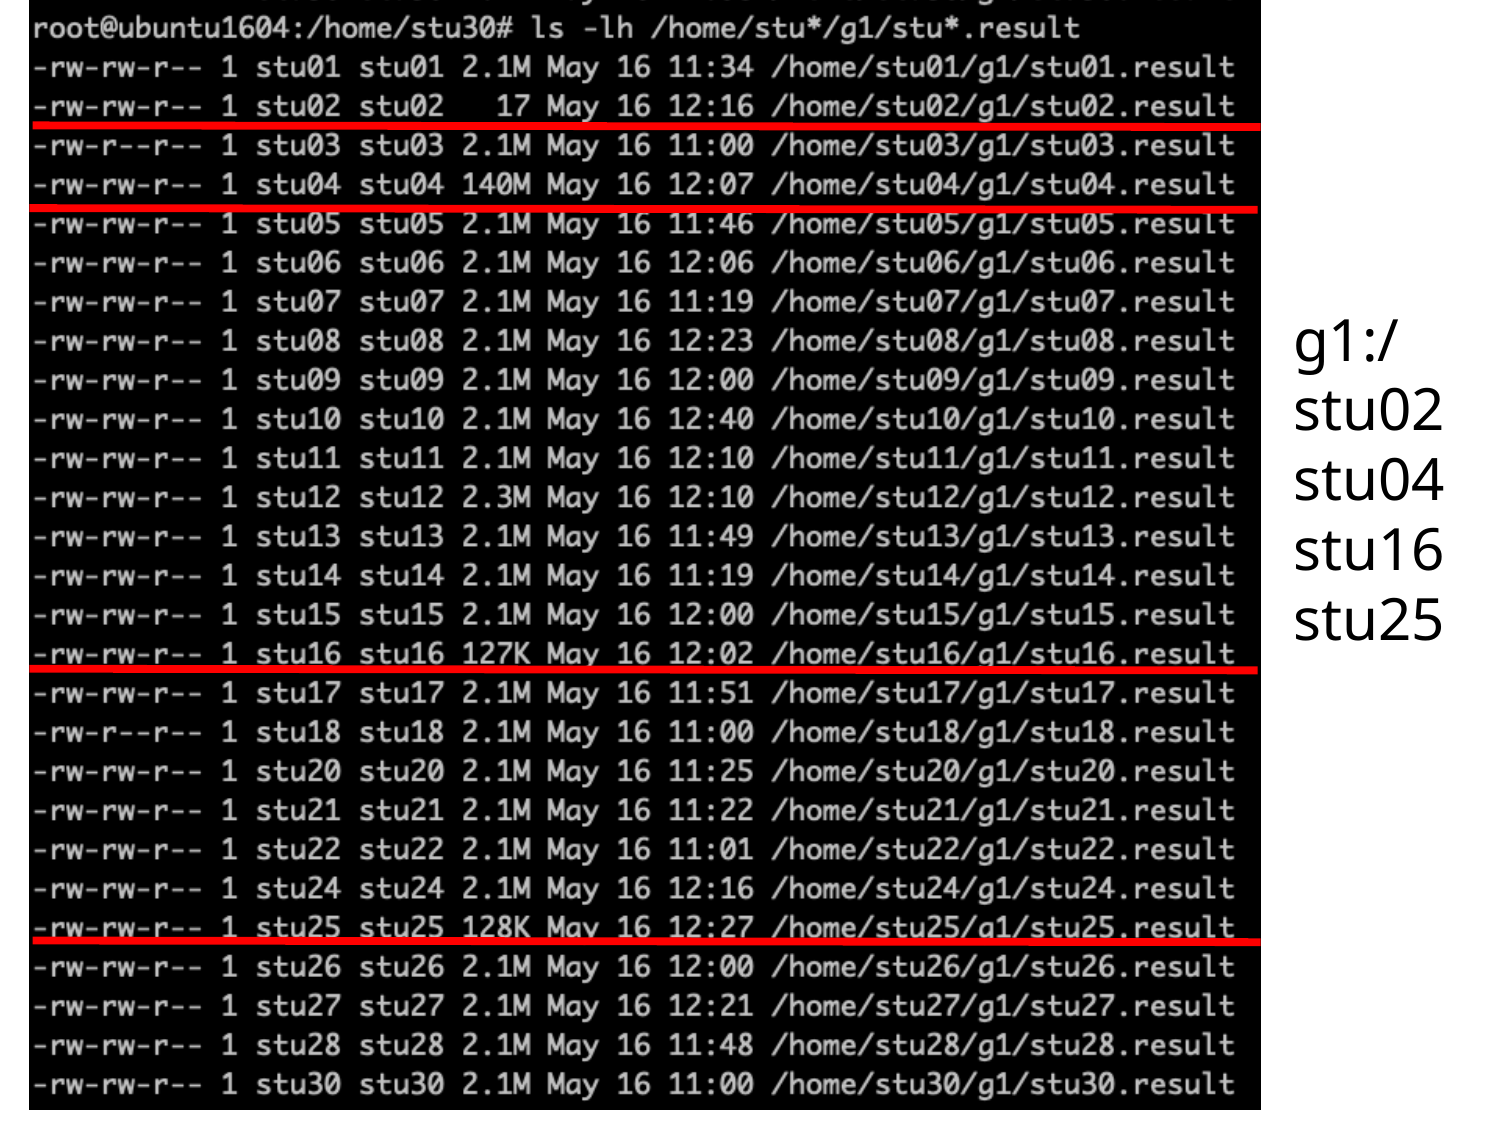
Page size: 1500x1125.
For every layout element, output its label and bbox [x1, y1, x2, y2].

text_box [29, 0, 1470, 1110]
